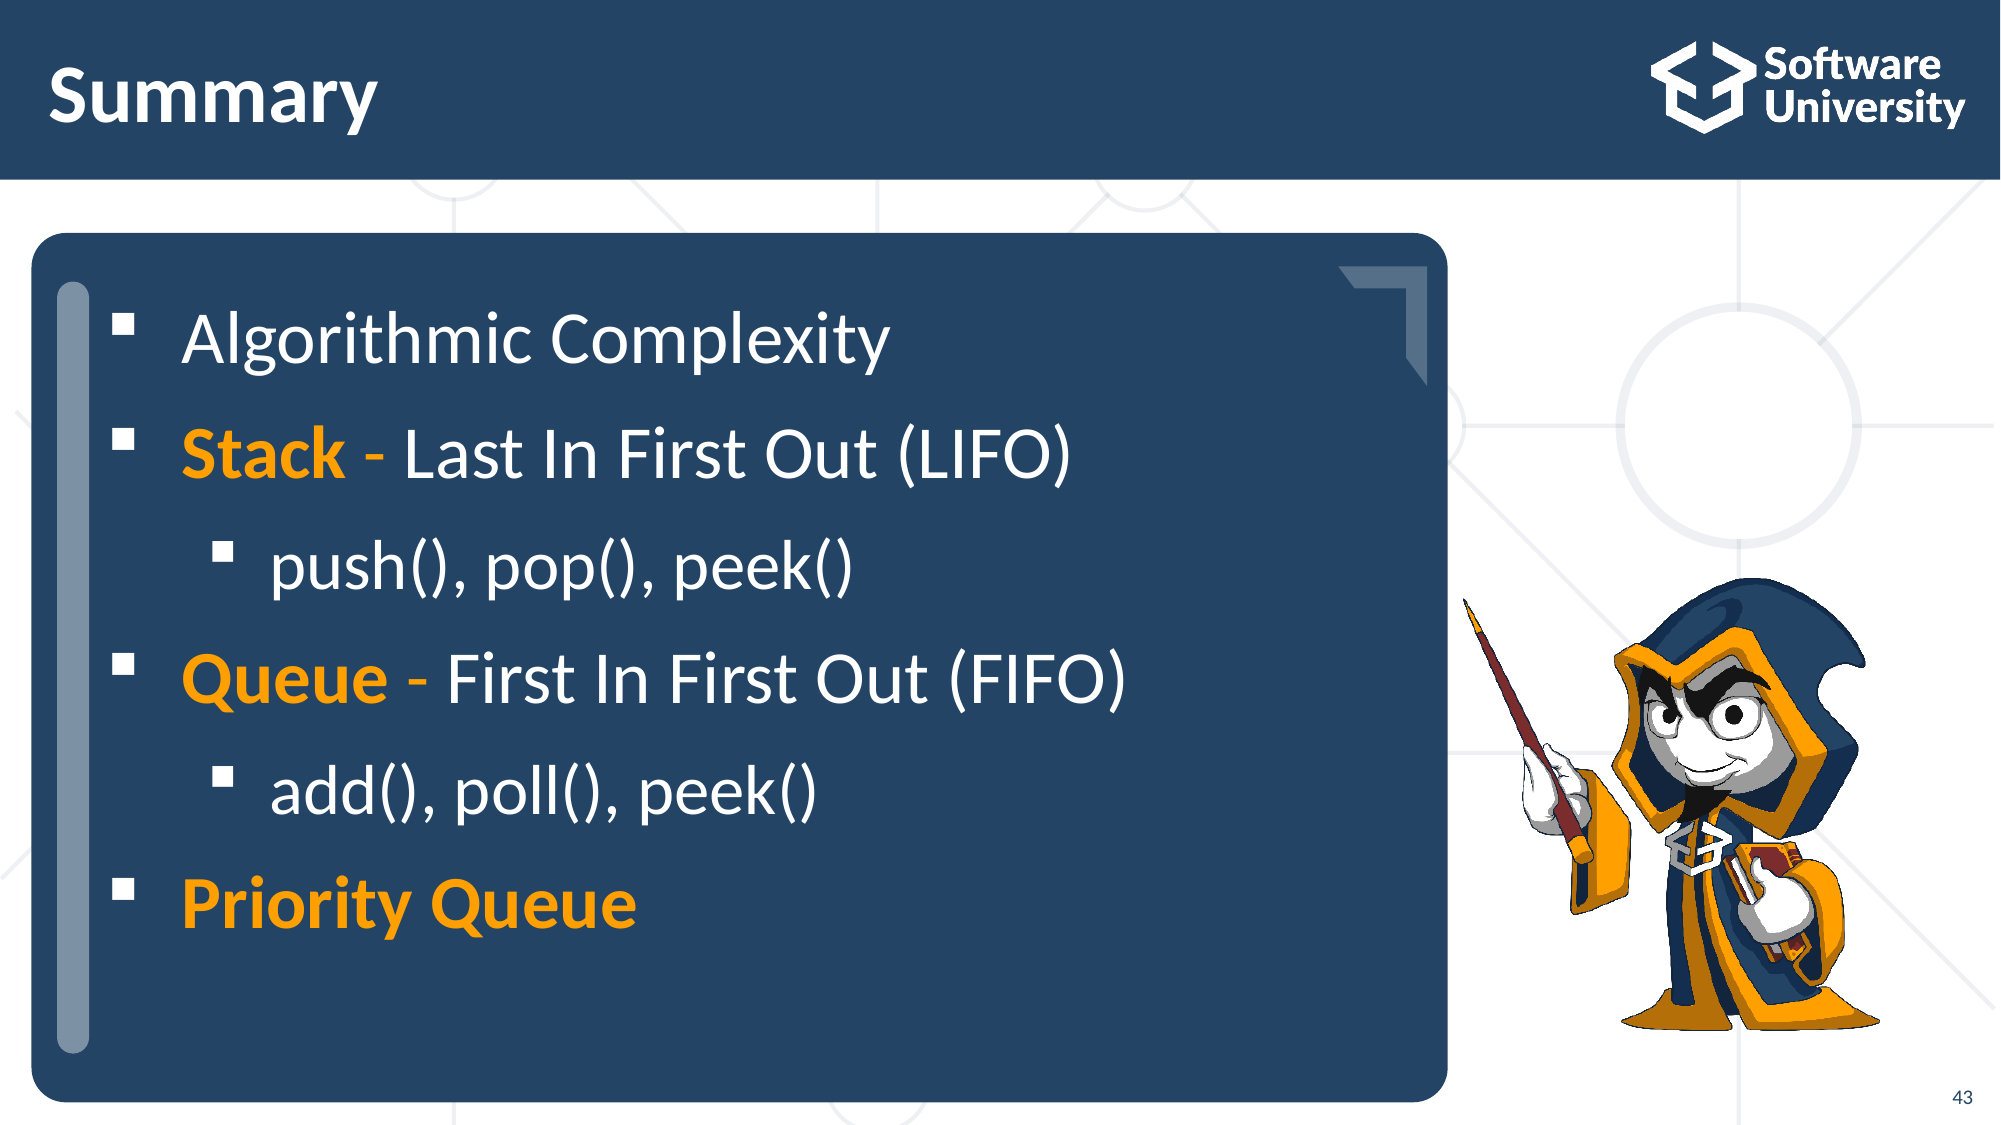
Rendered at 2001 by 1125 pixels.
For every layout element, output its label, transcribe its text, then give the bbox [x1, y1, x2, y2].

title Summary [31, 16, 1625, 162]
picture [1651, 41, 1966, 134]
picture [1447, 537, 1921, 1050]
slide_number 43 [1927, 1067, 1989, 1117]
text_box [31, 232, 1448, 1103]
